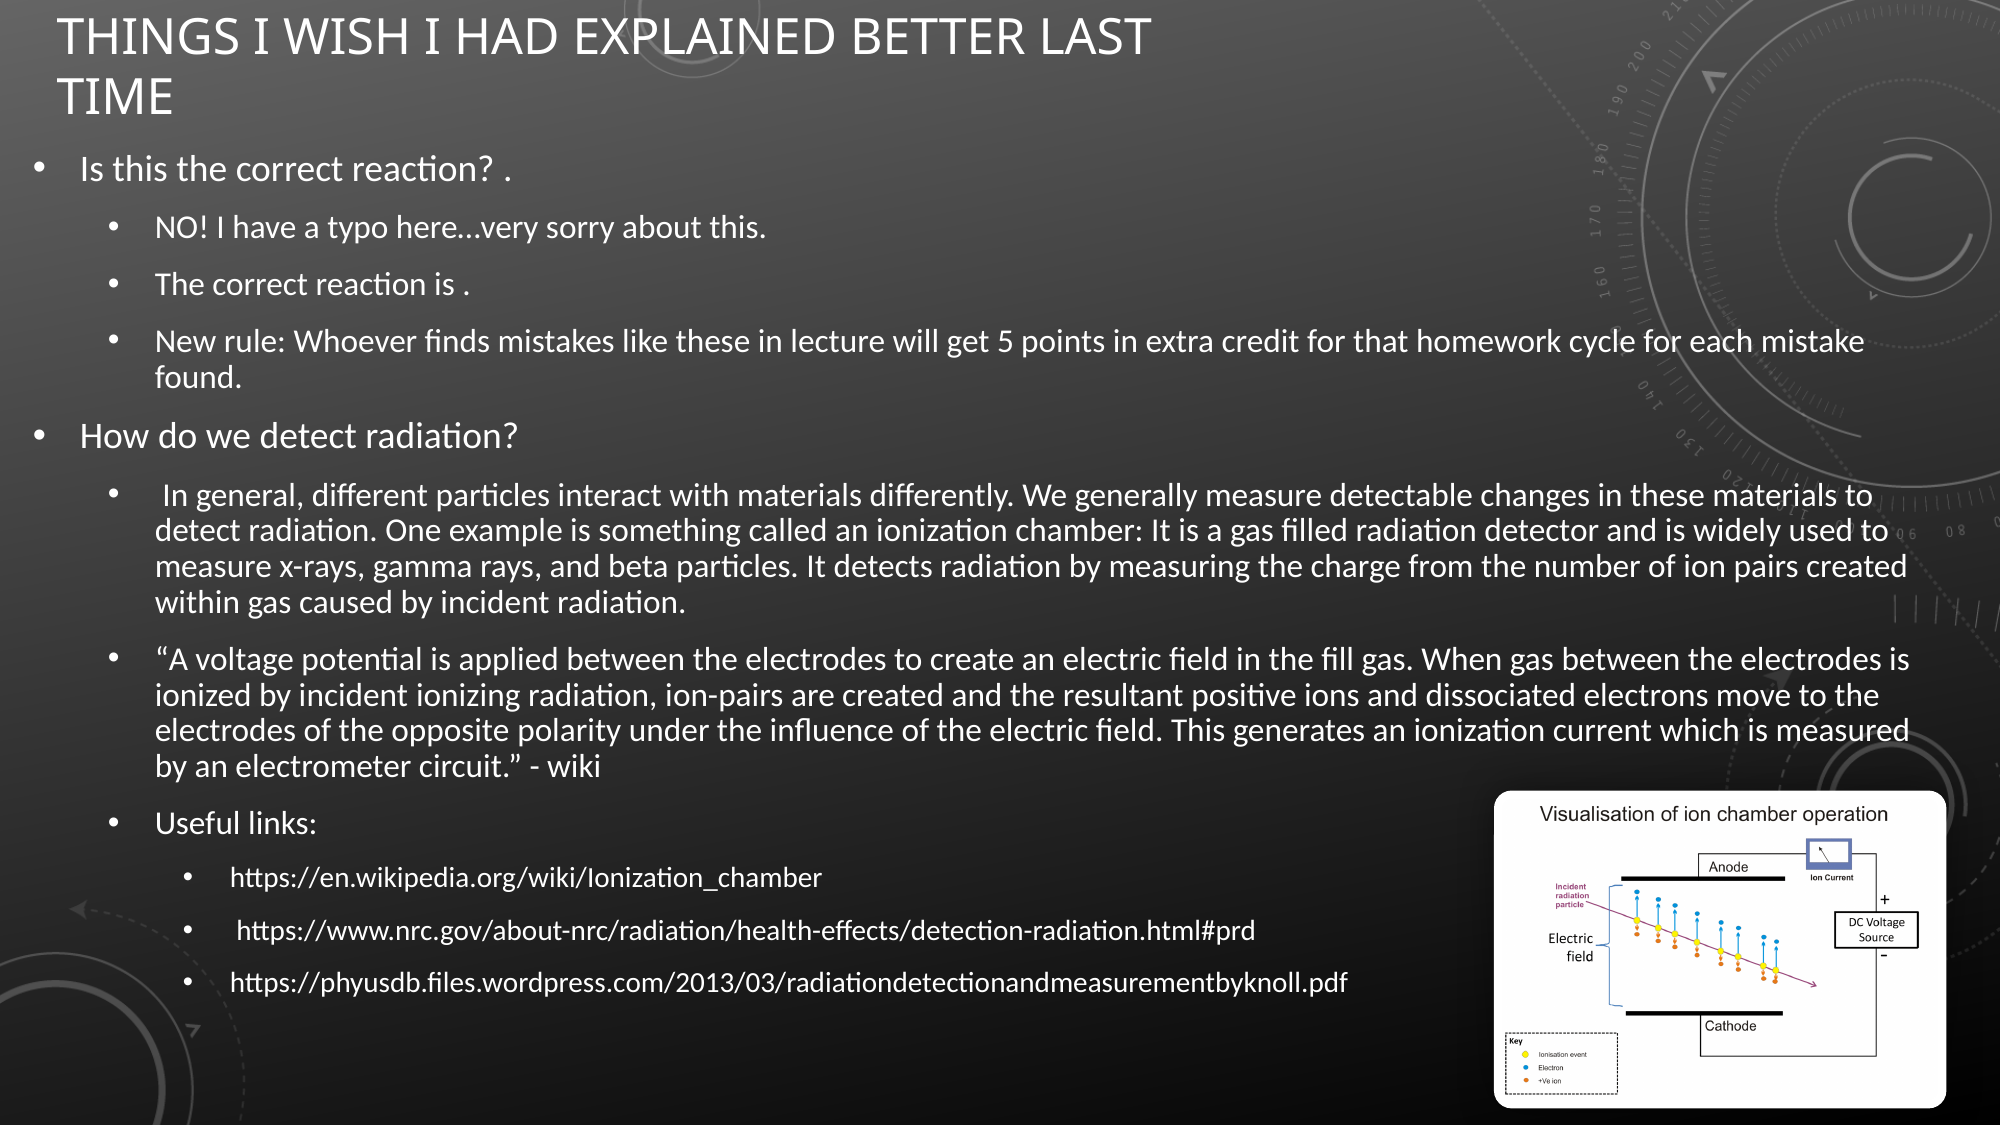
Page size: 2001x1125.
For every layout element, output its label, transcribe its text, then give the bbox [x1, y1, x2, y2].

picture [0, 0, 2000, 1125]
title Things I wish I had explained better last time [41, 11, 1257, 117]
